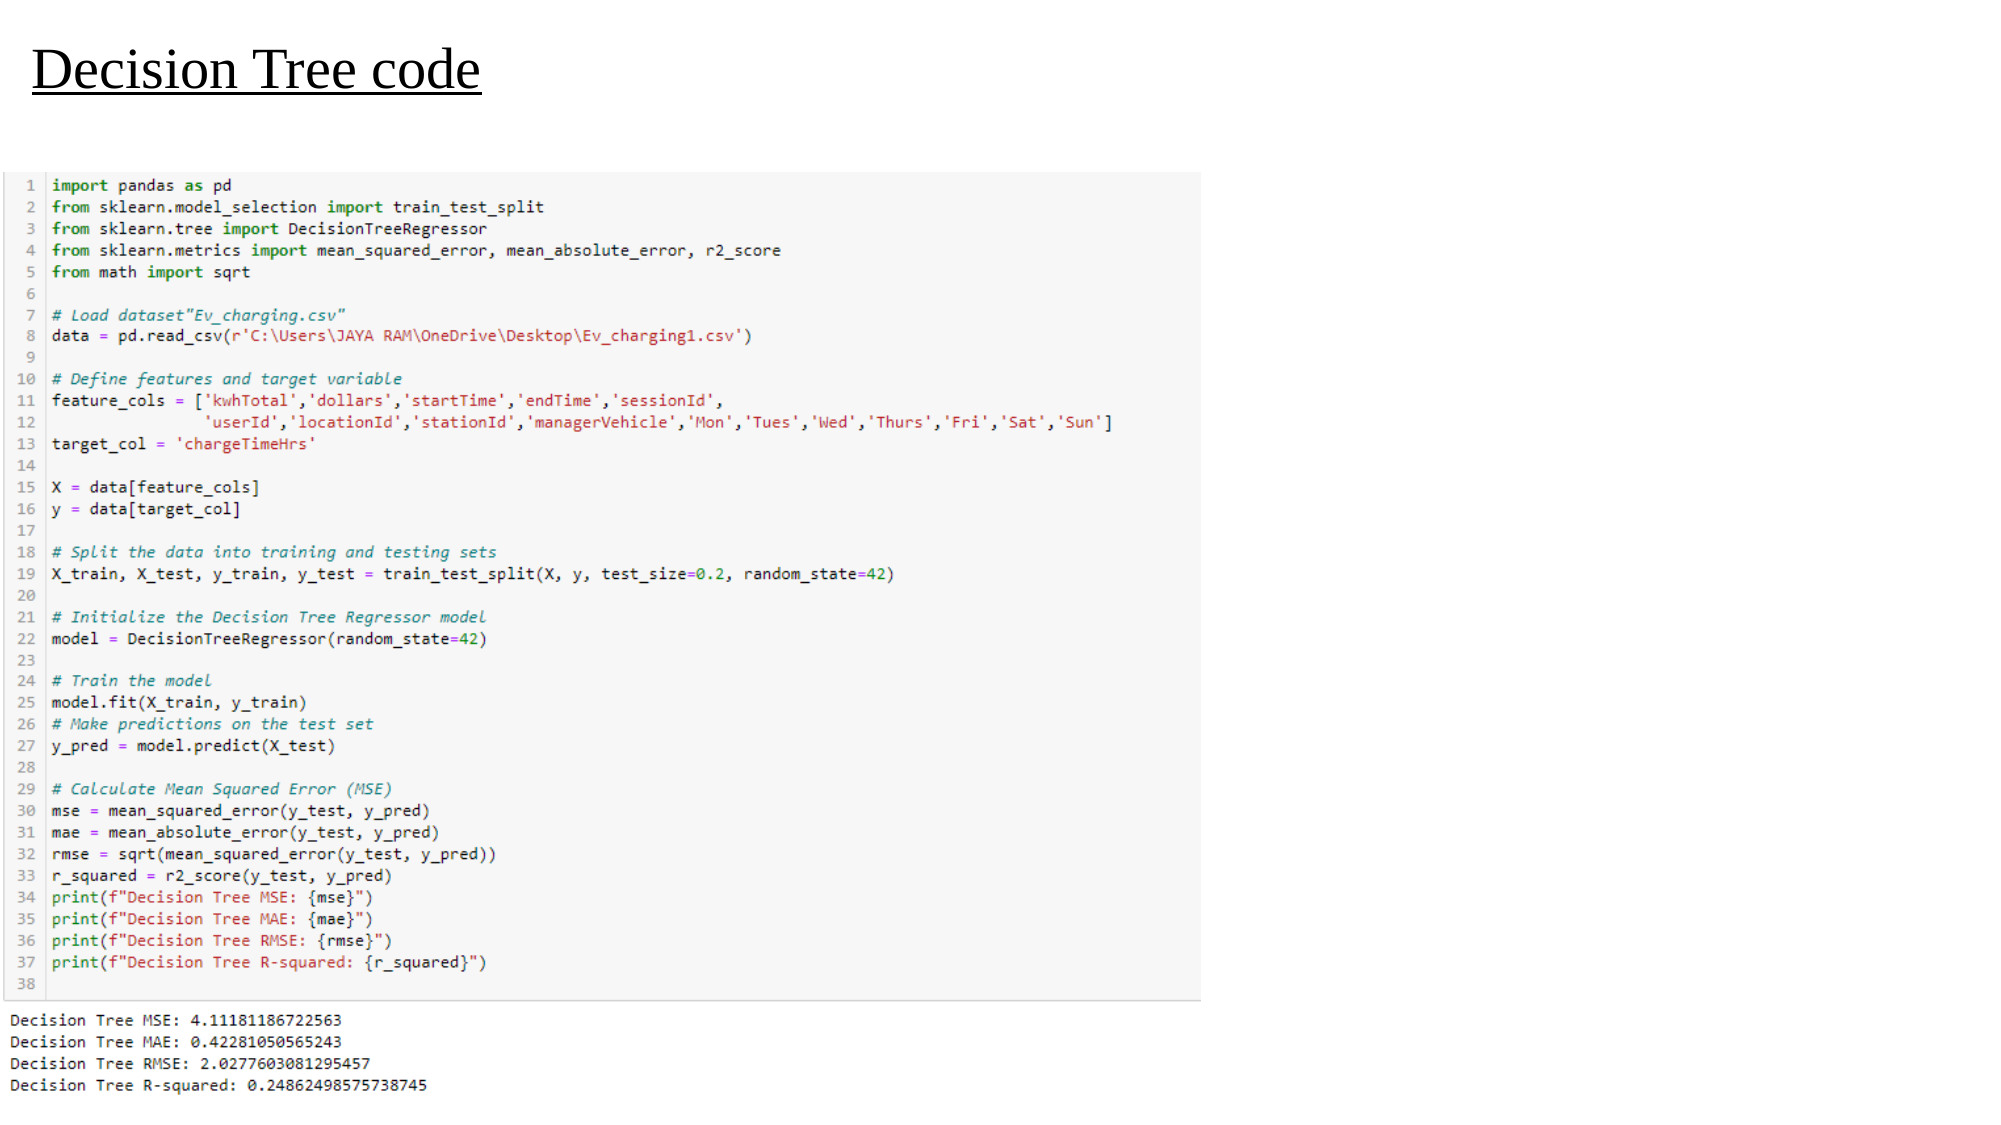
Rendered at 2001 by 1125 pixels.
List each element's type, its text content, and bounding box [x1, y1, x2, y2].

picture [2, 172, 1201, 1103]
text_box Decision Tree code [17, 22, 792, 108]
